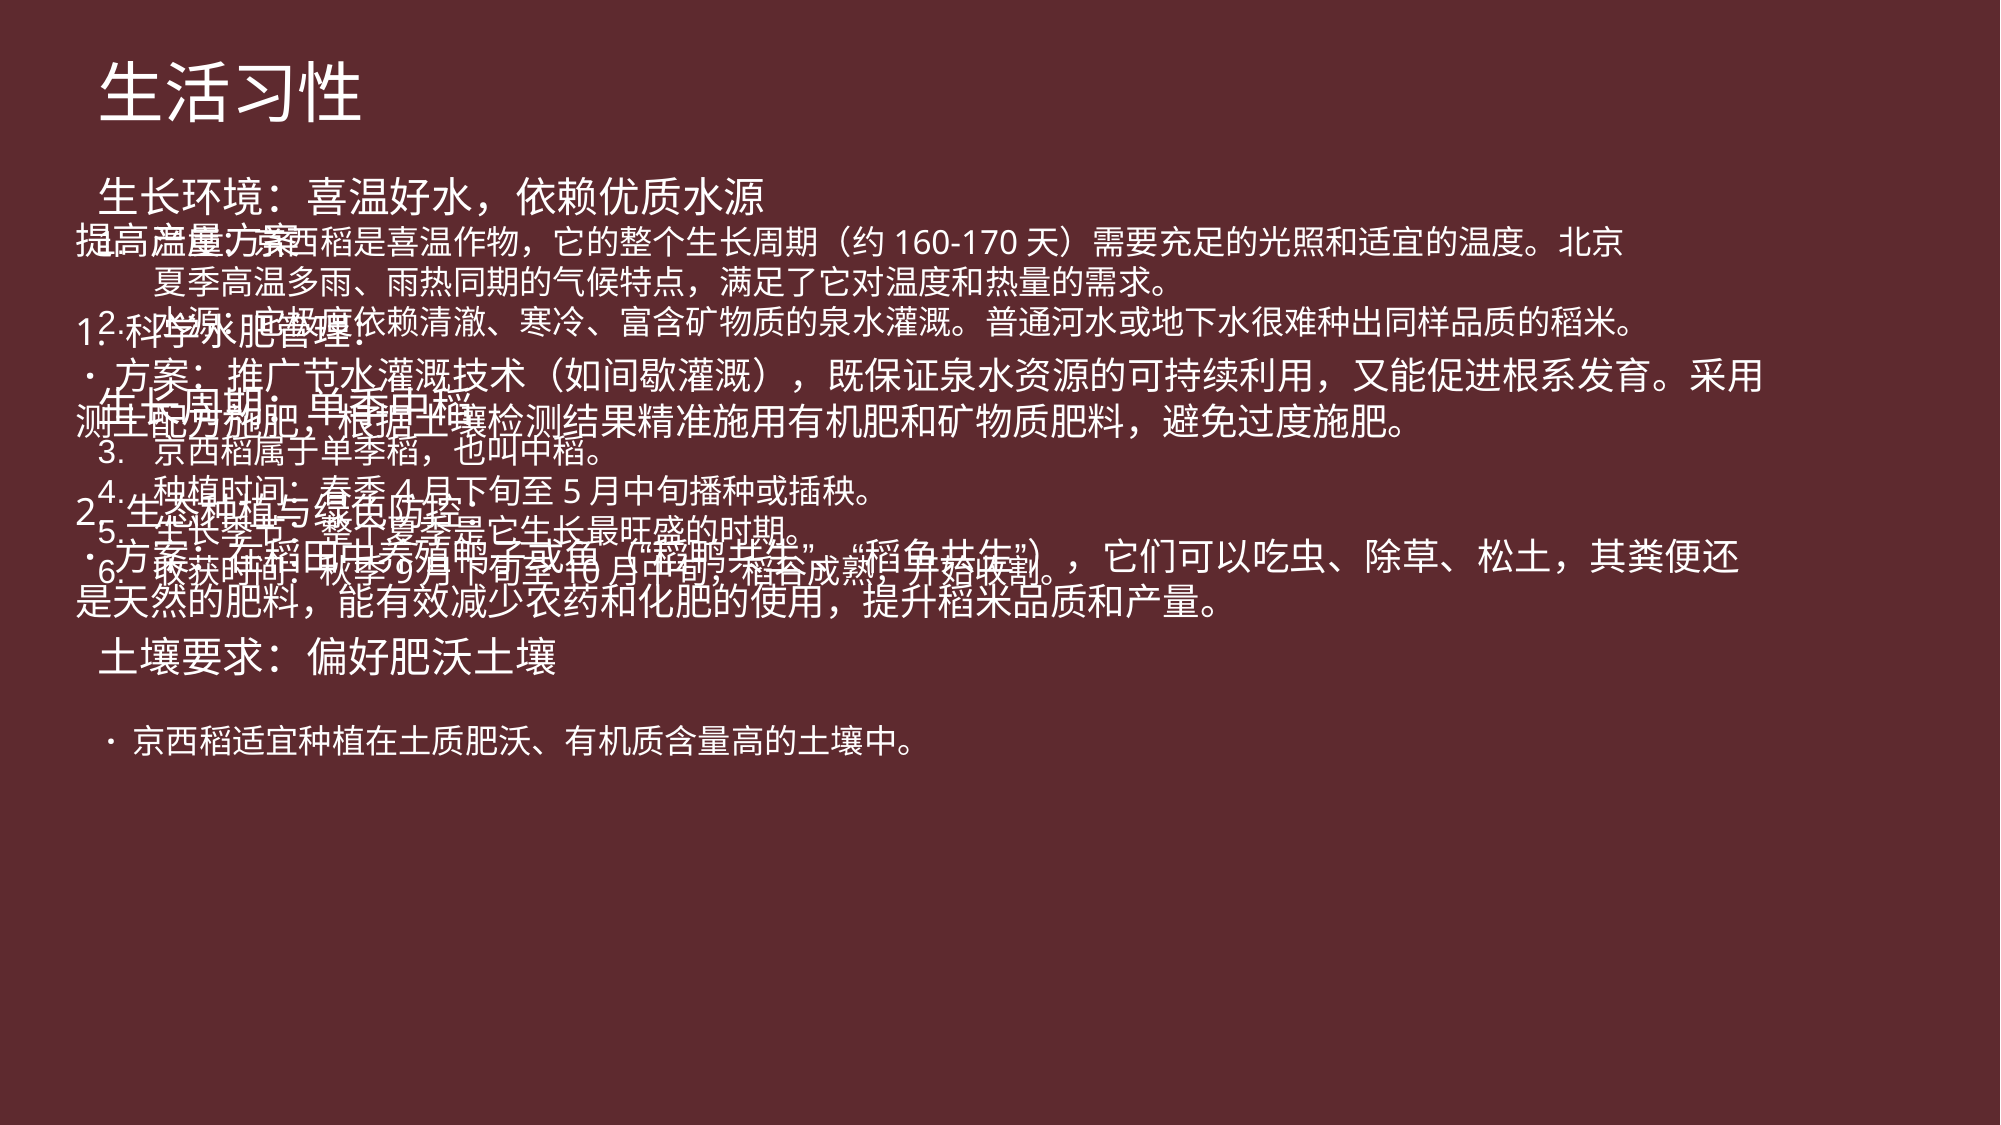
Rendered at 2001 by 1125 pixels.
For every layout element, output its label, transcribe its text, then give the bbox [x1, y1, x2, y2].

text_box 生活习性 生长环境：喜温好水，依赖优质水源 温度：京西稻是喜温作物，它的整个生长周期（约160-170天）需要充足的光照和适宜的温度。北京夏季高温多雨、雨热同期的气候特点，满足了它对温度和热量的需求。 水源：它极度依赖清澈、寒冷、富含矿物质的泉水灌溉。普通河水或地下水很难种出同样品质的稻米。 生长周期：单季中稻 京西稻属于单季稻，也叫中稻。 种植时间：春季4月下旬至5月中旬播种或插秧。 生长季节：整个夏季是它生长最旺盛的时期。 收获时间：秋季9月下旬至10月中旬，稻谷成熟，开始收割。 土壤要求：偏好肥沃土壤 · 京西稻适宜种植在土质肥沃、有机质含量高的土壤中。 [82, 630, 1663, 768]
text_box 提高产量方案 1. 科学水肥管理： · 方案：推广节水灌溉技术（如间歇灌溉），既保证泉水资源的可持续利用，又能促进根系发育。采用测土配方施肥，根据土壤检测结果精准施用有机肥和矿物质肥料，避免过度施肥。 2. 生态种植与绿色防控： · 方案：在稻田中养殖鸭子或鱼（“稻鸭共生”、“稻鱼共生”），它们可以吃虫、除草、松土，其粪便还是天然的肥料，能有效减少农药和化肥的使用，提升稻米品质和产量。 [60, 210, 1782, 630]
text_box 生活习性 生长环境：喜温好水，依赖优质水源 温度：京西稻是喜温作物，它的整个生长周期（约160-170天）需要充足的光照和适宜的温度。北京夏季高温多雨、雨热同期的气候特点，满足了它对温度和热量的需求。 水源：它极度依赖清澈、寒冷、富含矿物质的泉水灌溉。普通河水或地下水很难种出同样品质的稻米。 生长周期：单季中稻 京西稻属于单季稻，也叫中稻。 种植时间：春季4月下旬至5月中旬播种或插秧。 生长季节：整个夏季是它生长最旺盛的时期。 收获时间：秋季9月下旬至10月中旬，稻谷成熟，开始收割。 土壤要求：偏好肥沃土壤 · 京西稻适宜种植在土质肥沃、有机质含量高的土壤中。 [82, 43, 1663, 210]
